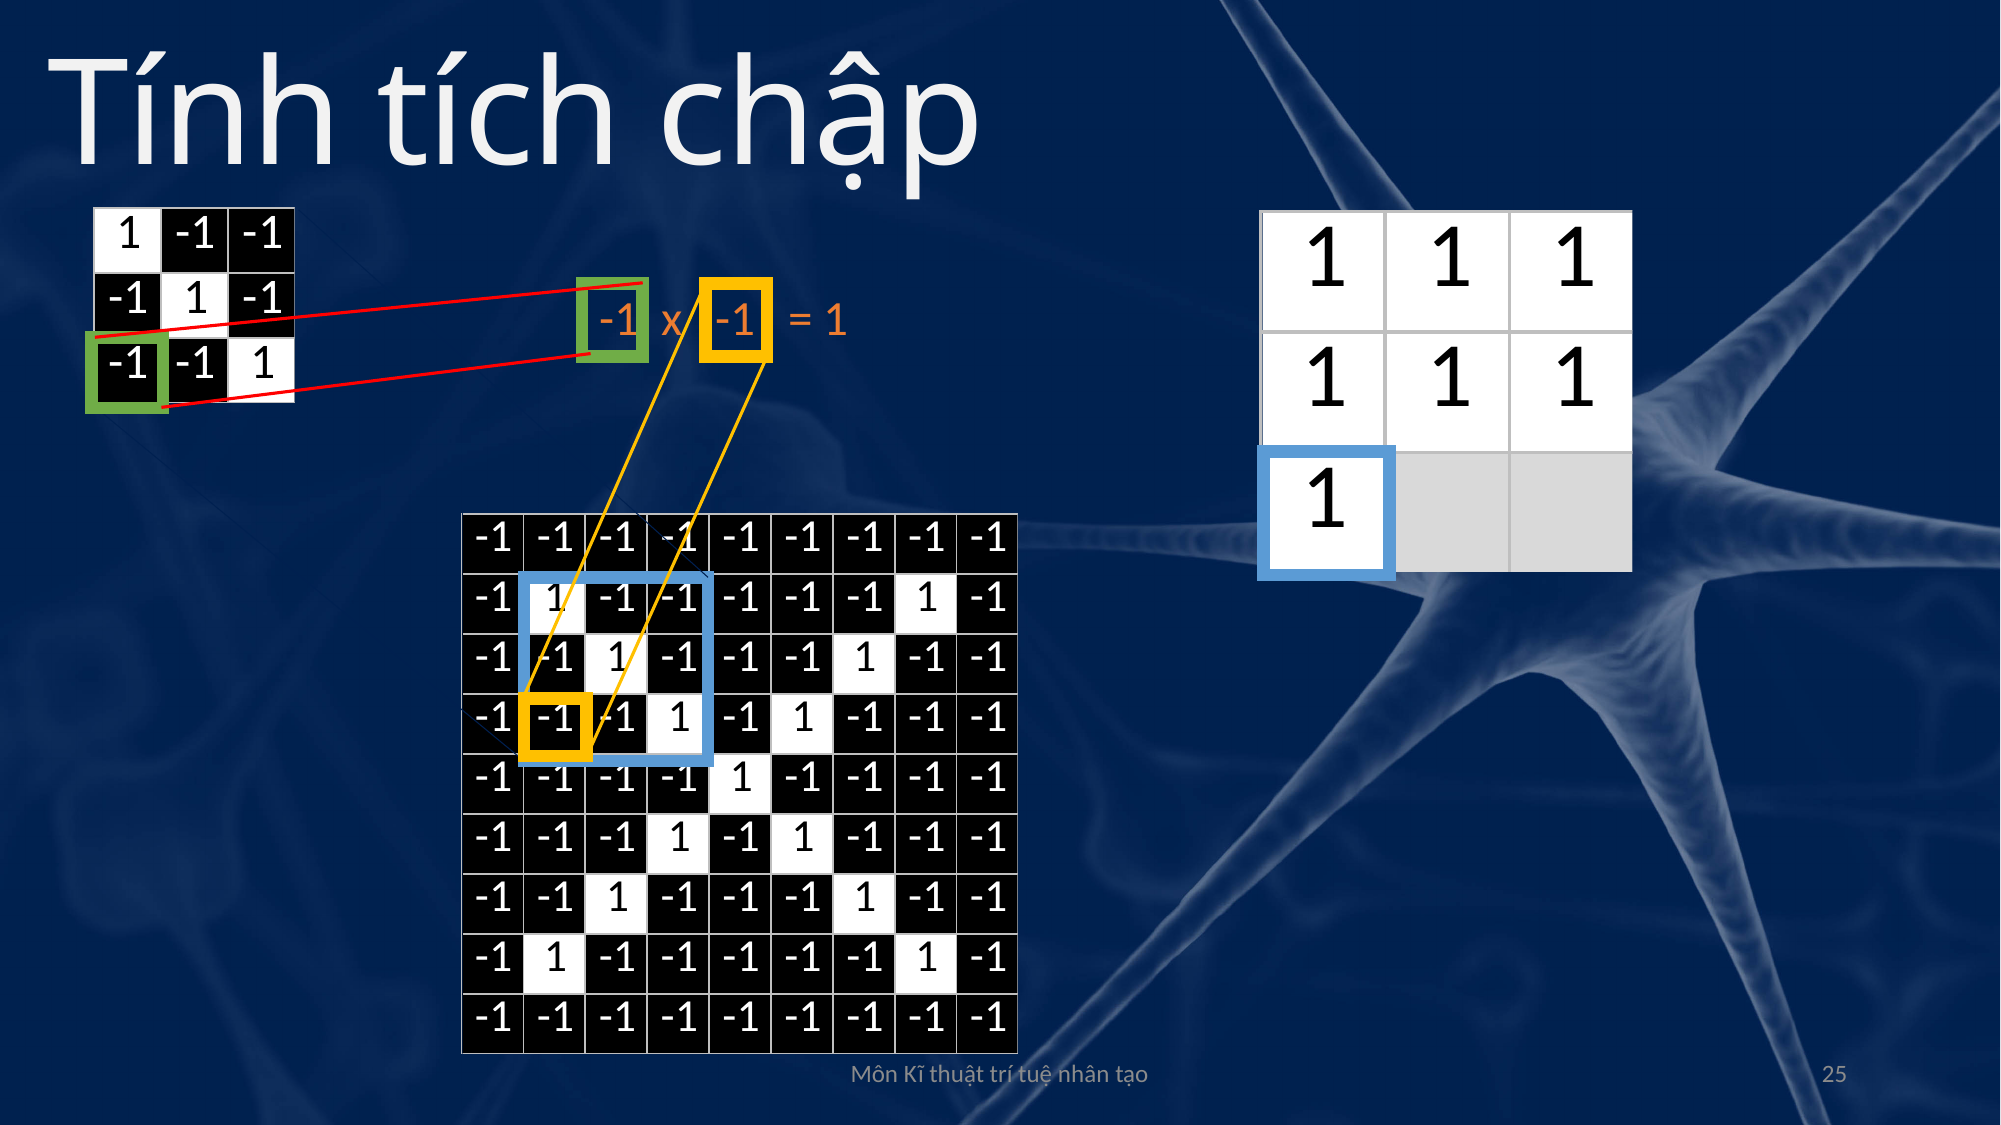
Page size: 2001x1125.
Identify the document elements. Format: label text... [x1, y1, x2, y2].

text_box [586, 356, 768, 757]
title Tính tích chập [32, 22, 1650, 197]
text_box [709, 283, 768, 356]
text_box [522, 283, 706, 699]
text_box [91, 336, 161, 409]
slide_number 25 [1412, 1042, 1863, 1103]
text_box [161, 353, 591, 408]
text_box -1 x -1 = 1 [709, 269, 879, 370]
footer Môn Kĩ thuật trí tuệ nhân tạo [662, 1042, 1338, 1103]
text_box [94, 282, 643, 338]
picture [0, 0, 2001, 1125]
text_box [298, 209, 709, 356]
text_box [94, 406, 525, 762]
